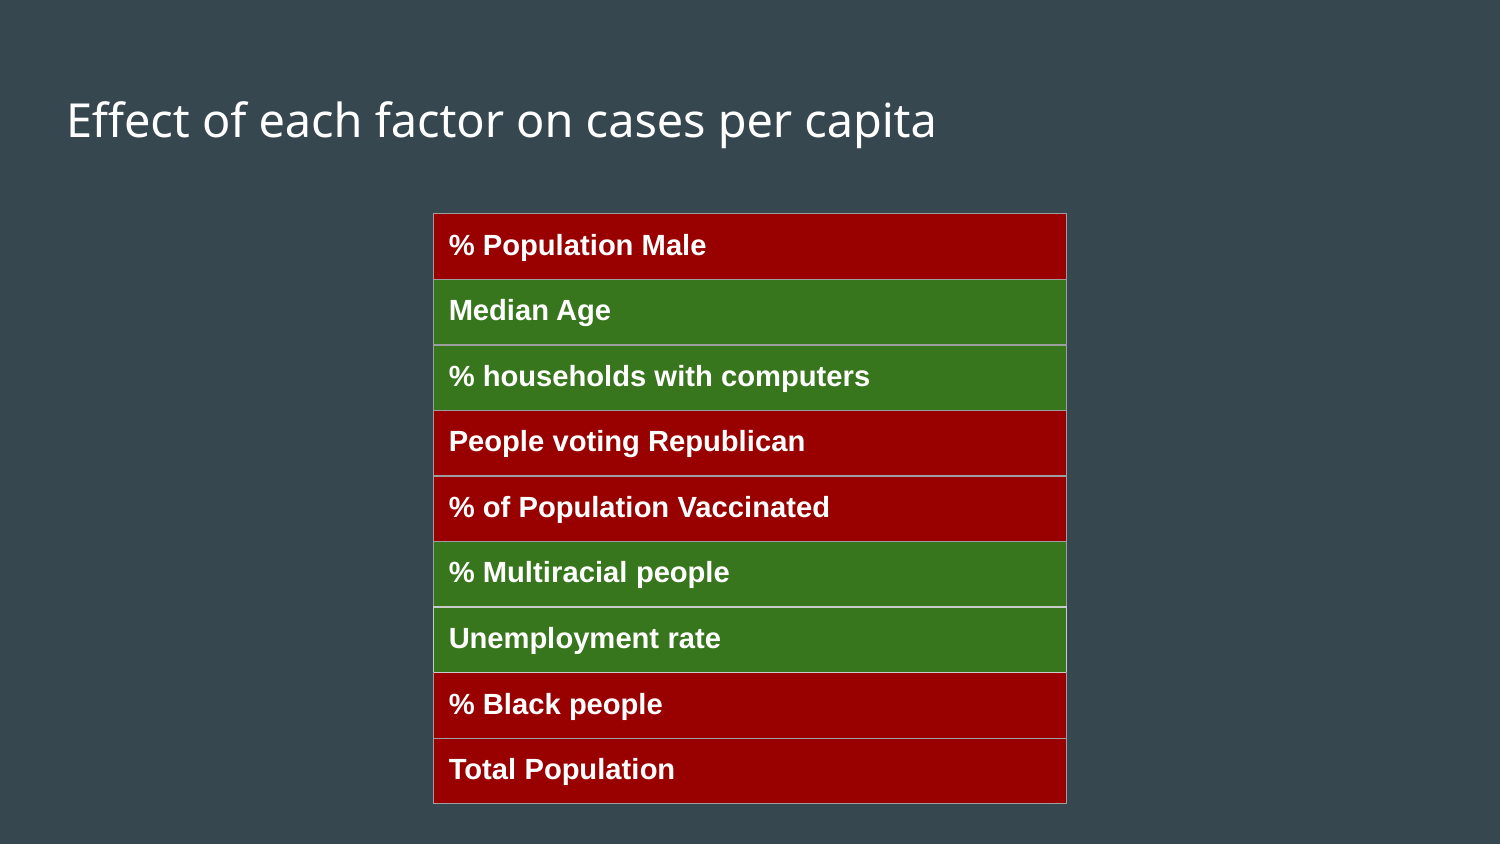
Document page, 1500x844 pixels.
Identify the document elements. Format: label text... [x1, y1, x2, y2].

table_cell % of Population Vaccinated [434, 477, 1066, 541]
table_cell Unemployment rate [434, 608, 1066, 672]
table_cell % households with computers [434, 346, 1066, 410]
table_header % Population Male [434, 214, 1066, 279]
table_cell % Black people [434, 673, 1066, 738]
table_cell People voting Republican [434, 411, 1066, 475]
title Effect of each factor on cases per capita [51, 72, 1449, 167]
table_cell Median Age [434, 280, 1066, 344]
table_cell Total Population [434, 739, 1066, 803]
table_cell % Multiracial people [434, 542, 1066, 606]
